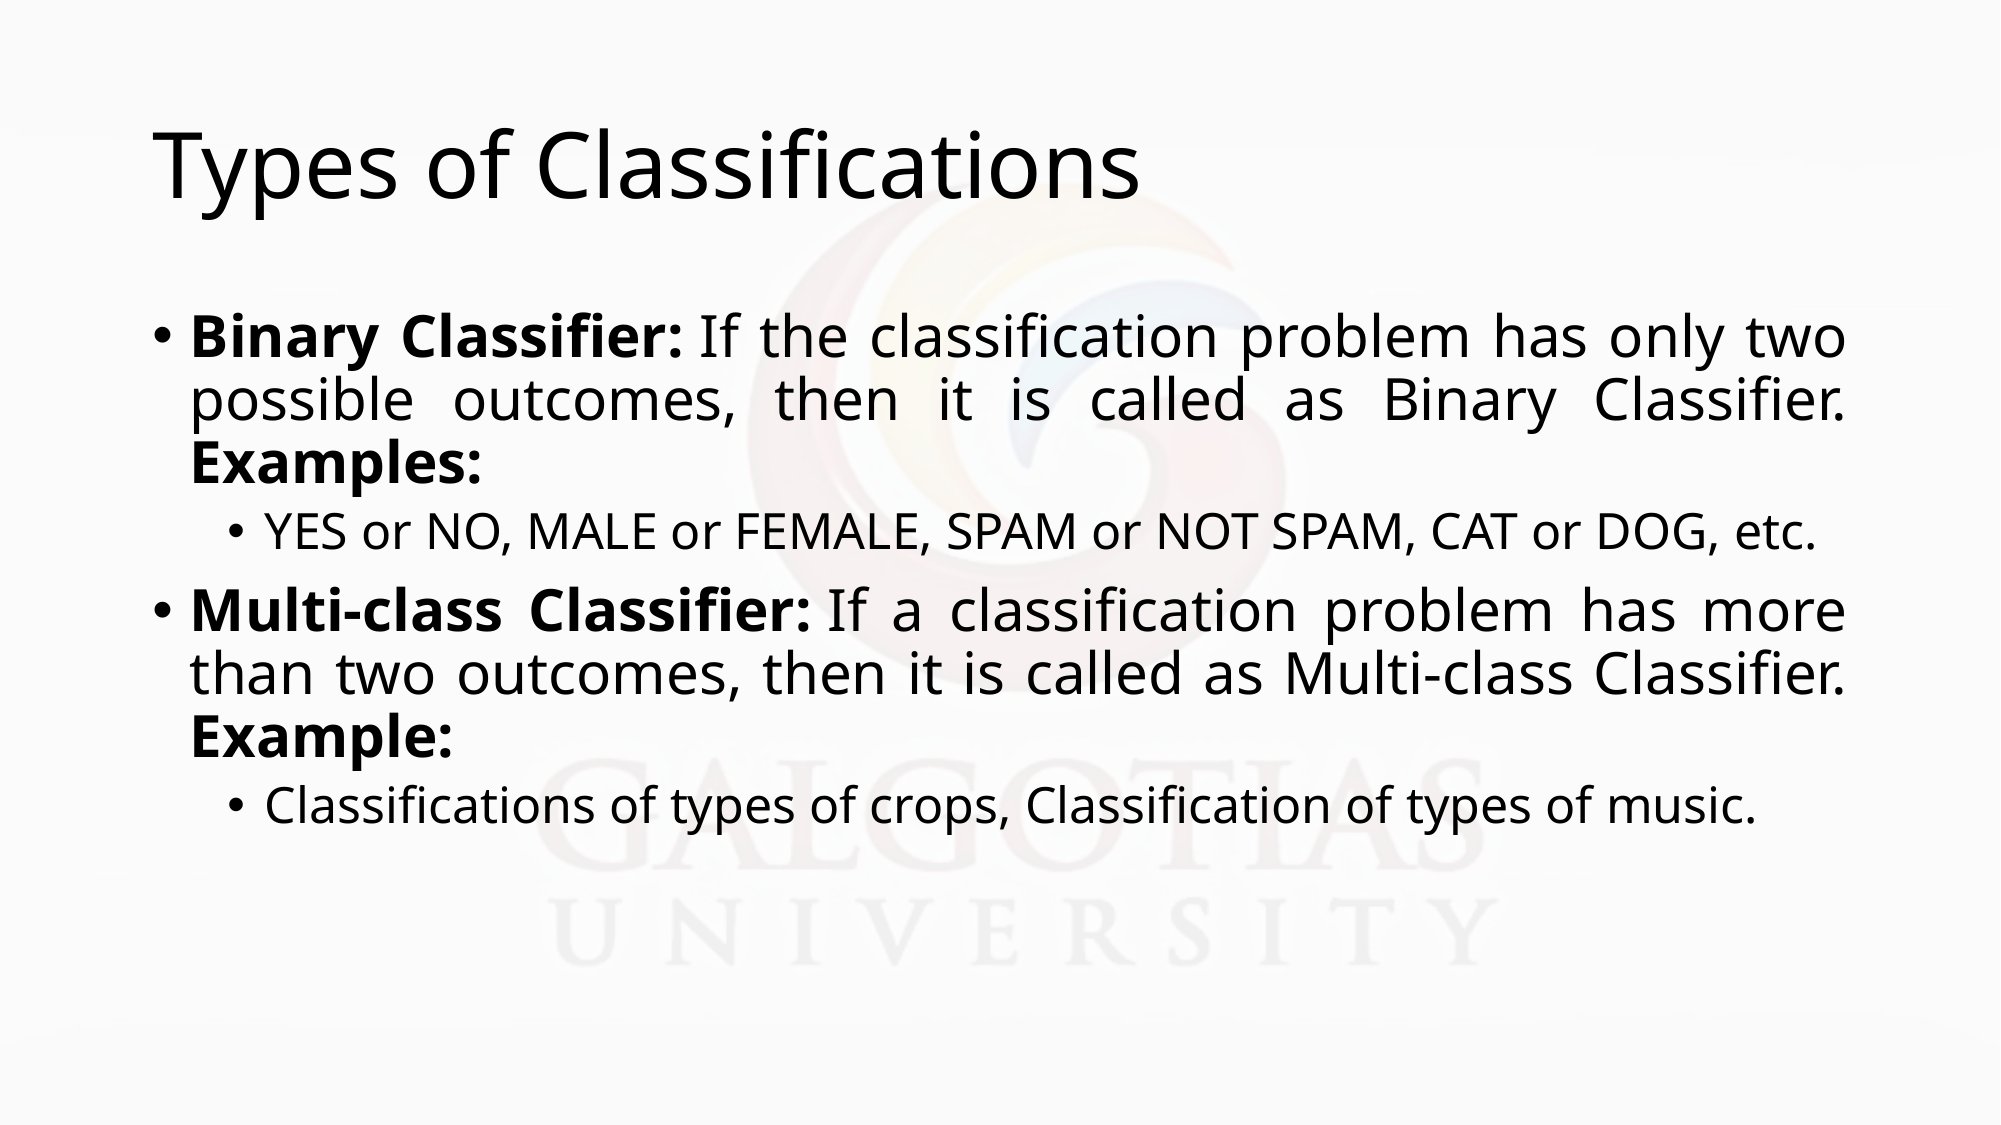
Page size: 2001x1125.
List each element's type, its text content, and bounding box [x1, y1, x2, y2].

title Types of Classifications [137, 59, 1863, 278]
list Binary Classifier: If the classification problem has only two possible outcomes, then it is called as Binary Classifier. Examples: YES or NO, MALE or FEMALE, SPAM or NOT SPAM, CAT or DOG, etc. Multi-class Classifier: If a classification problem has more than two outcomes, then it is called as Multi-class Classifier. Example: Classifications of types of crops, Classification of types of music. [137, 299, 1863, 1014]
